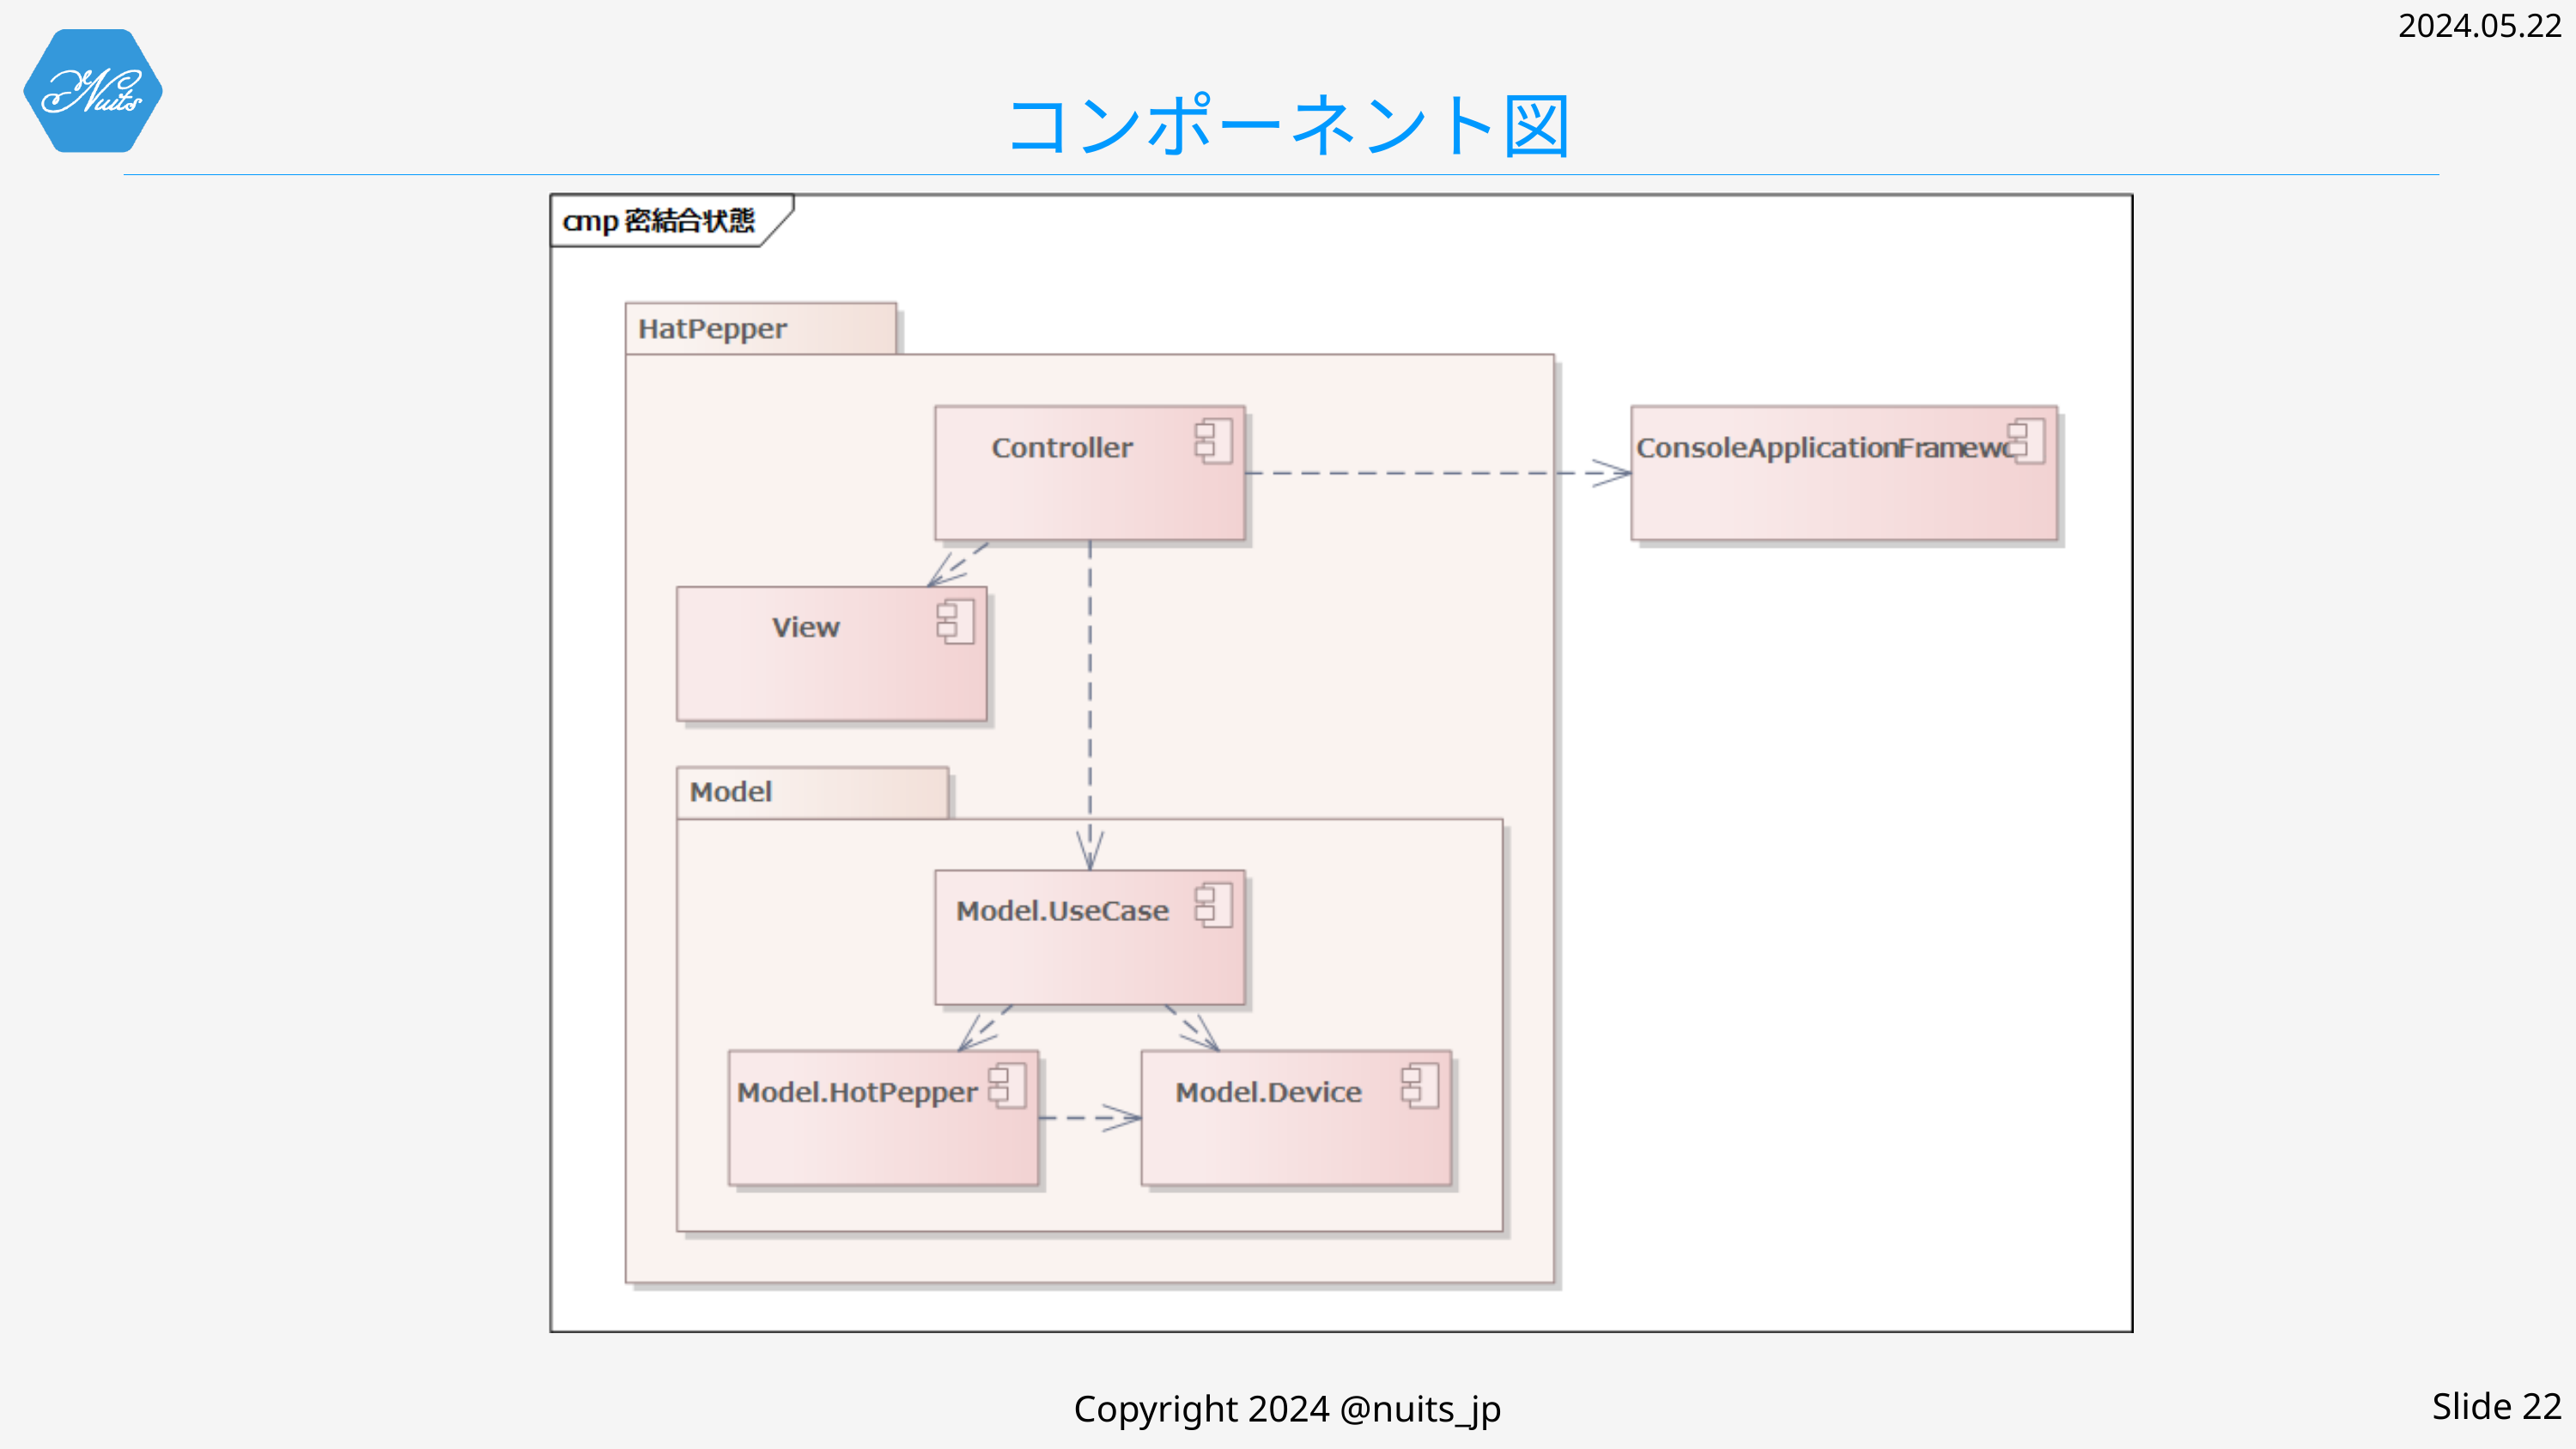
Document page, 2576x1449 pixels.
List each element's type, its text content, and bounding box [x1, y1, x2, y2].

title コンポーネント図 [44, 65, 2530, 175]
picture [548, 191, 2134, 1333]
picture [20, 18, 166, 163]
